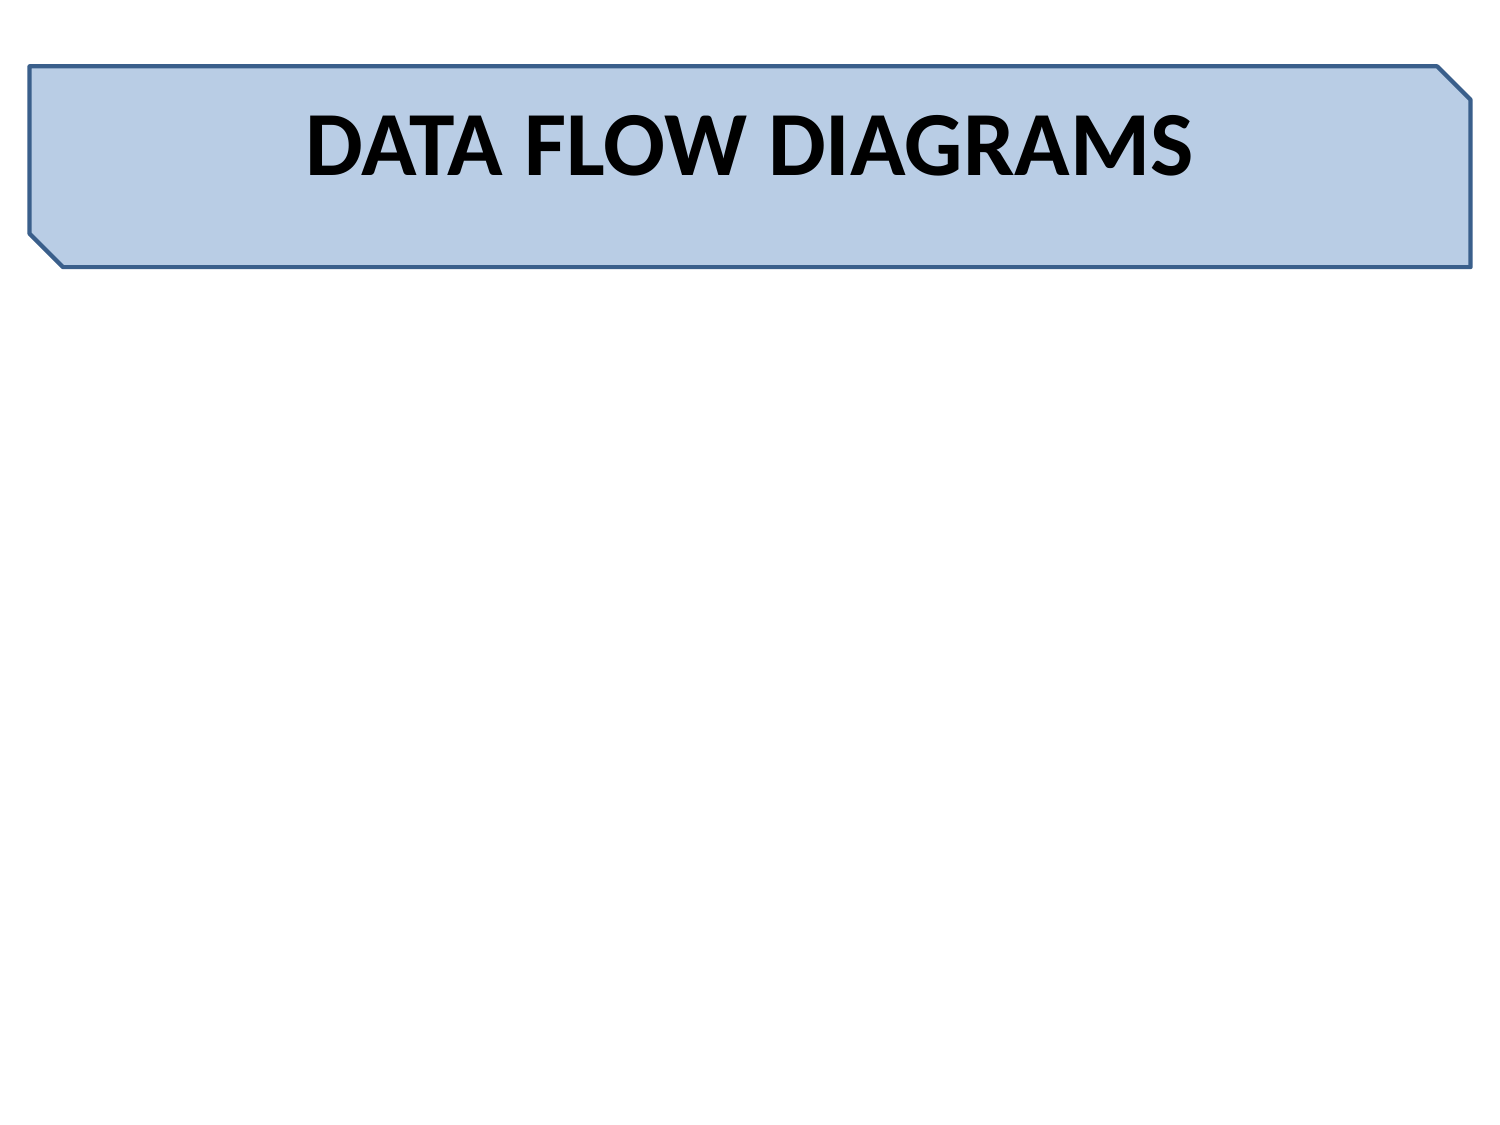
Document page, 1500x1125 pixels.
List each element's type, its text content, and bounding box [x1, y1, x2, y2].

title DATA FLOW DIAGRAMS [75, 45, 1425, 233]
text_box [27, 64, 1473, 270]
